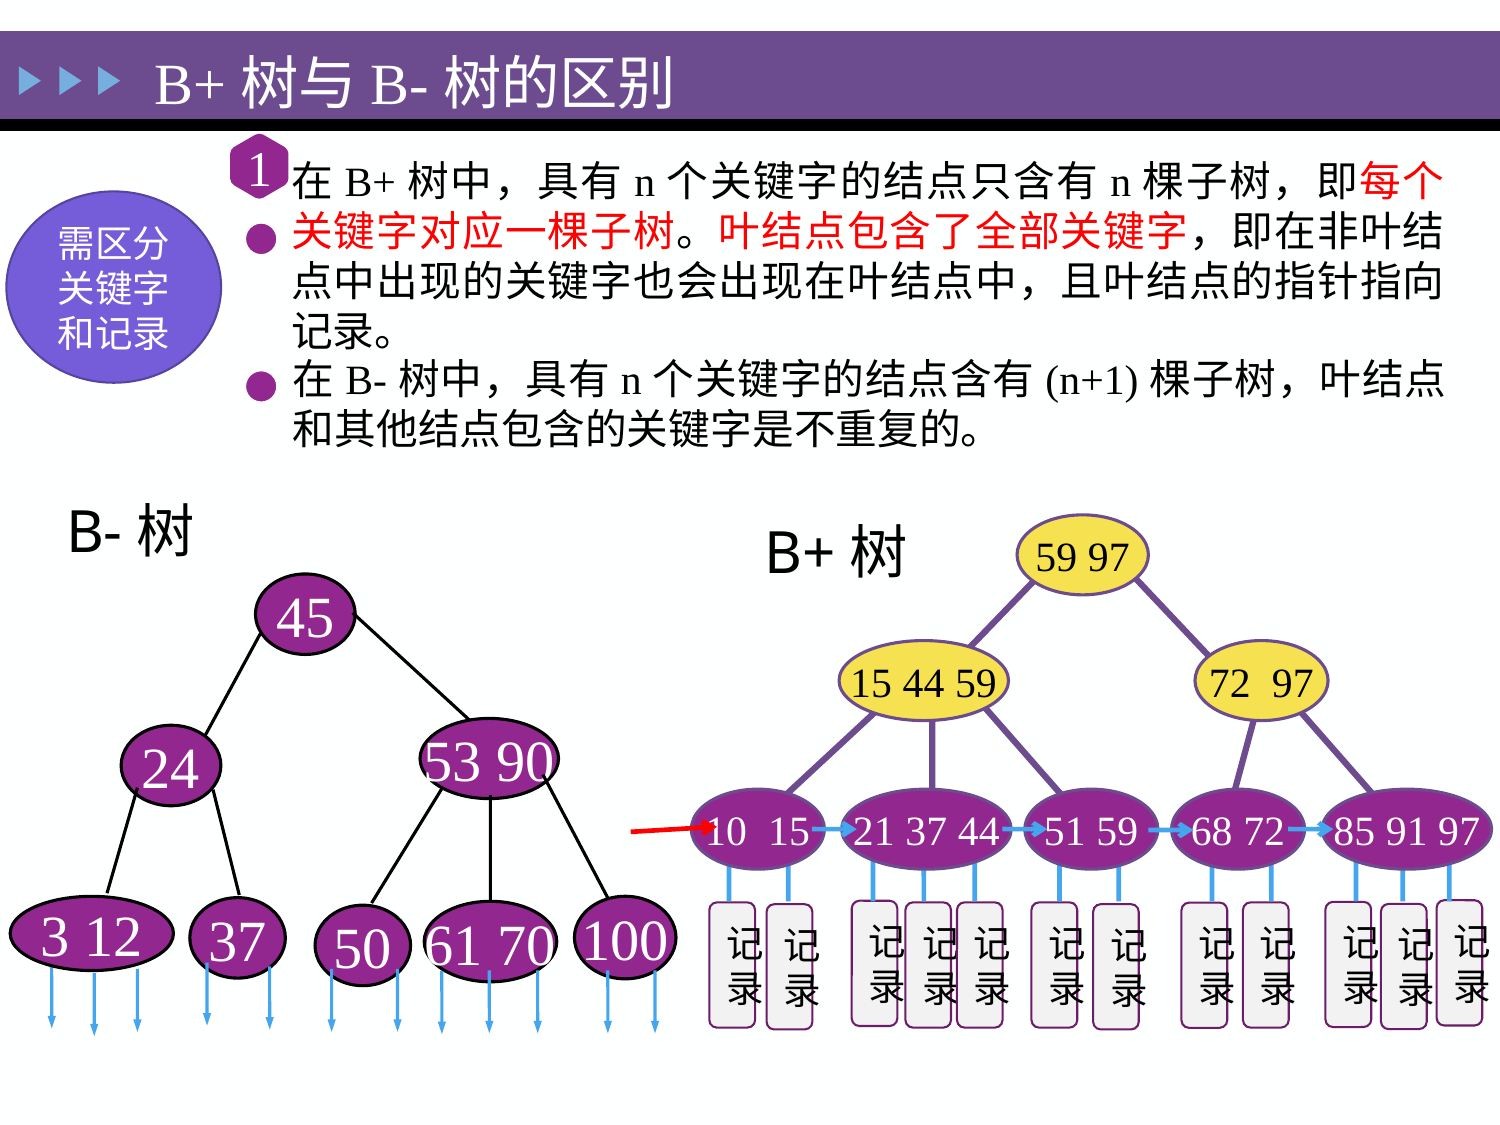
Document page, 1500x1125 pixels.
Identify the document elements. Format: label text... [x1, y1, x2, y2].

text_box 需区分关键字和记录 [6, 191, 222, 383]
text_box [118, 133, 289, 267]
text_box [9, 486, 677, 1037]
text_box B+树与B-树的区别 [51, 38, 692, 124]
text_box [243, 344, 1462, 462]
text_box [630, 507, 1492, 1030]
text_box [243, 146, 1460, 314]
